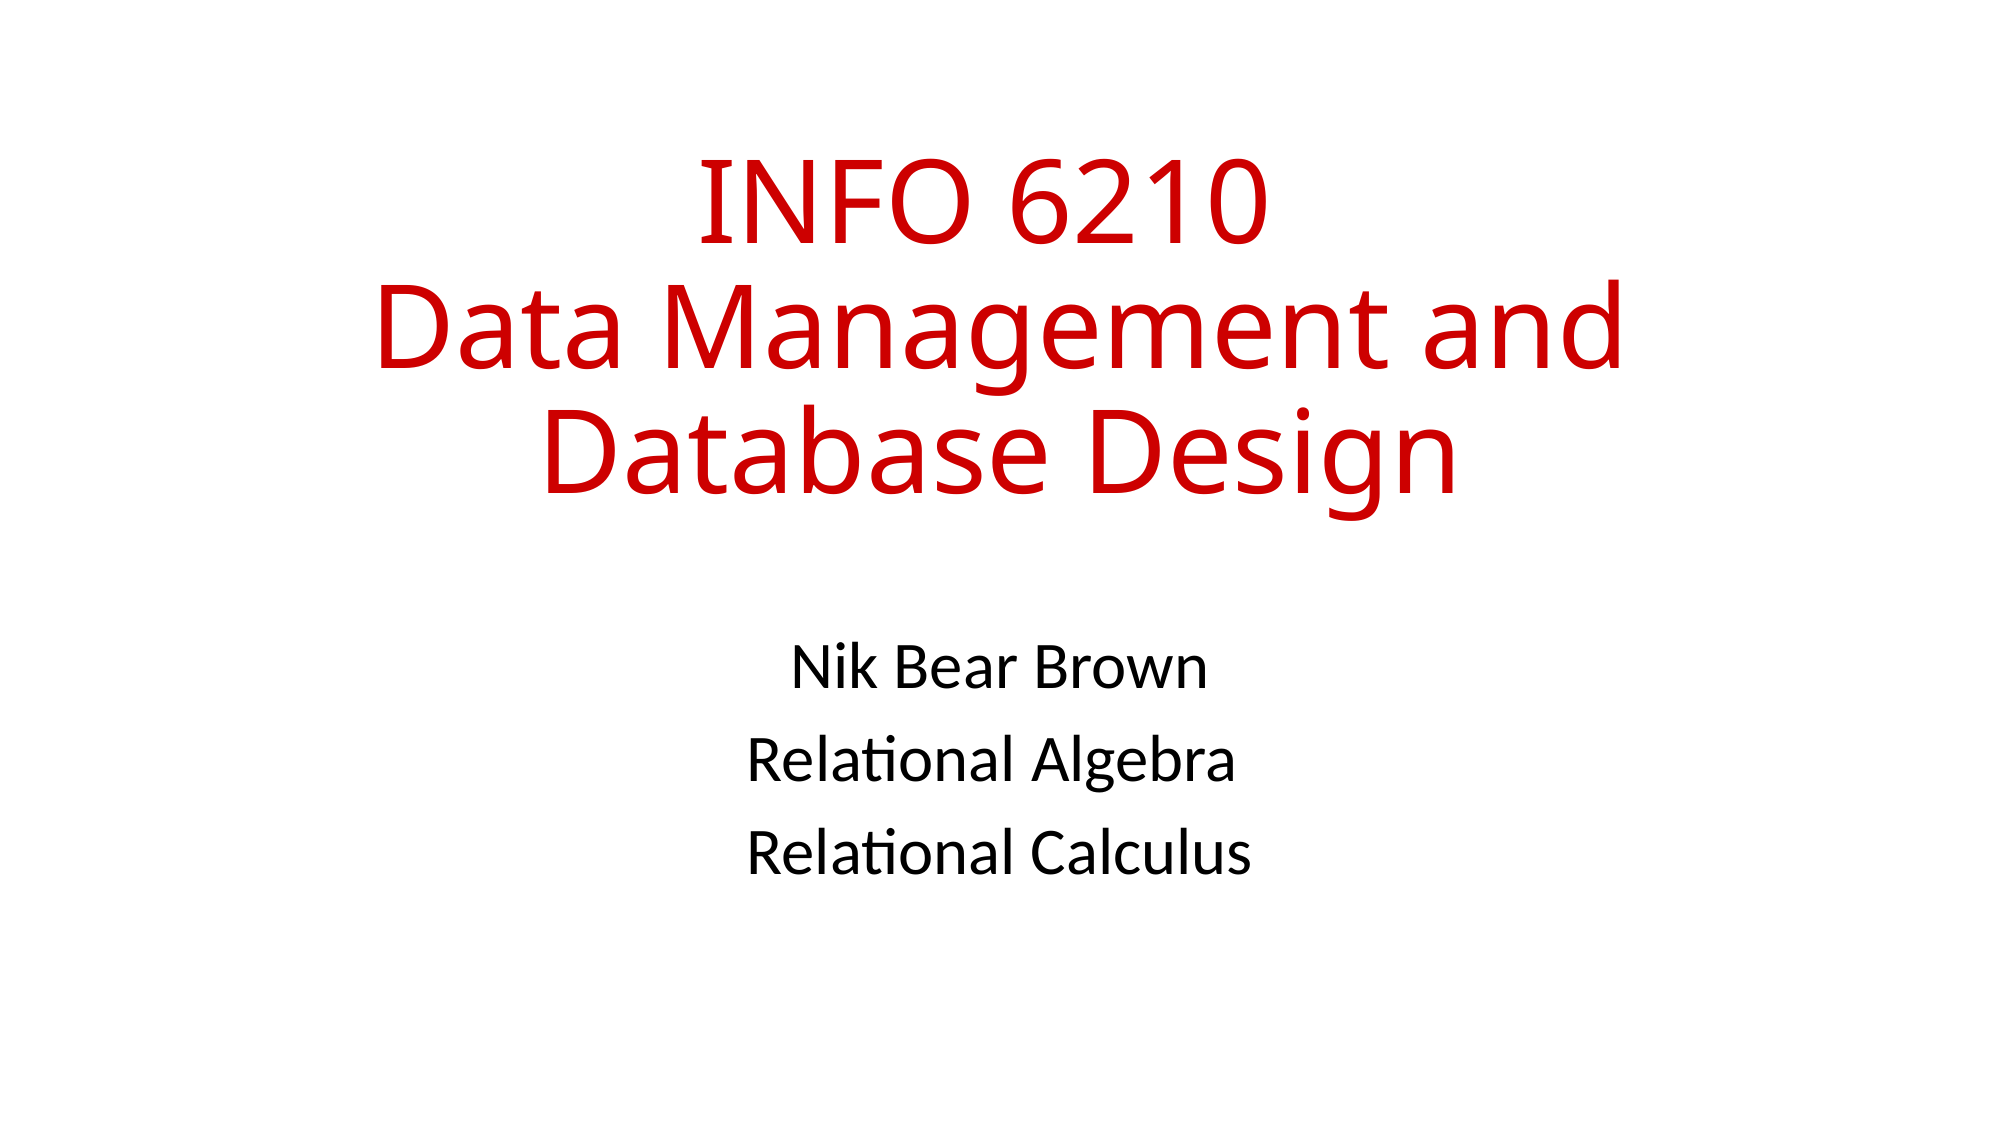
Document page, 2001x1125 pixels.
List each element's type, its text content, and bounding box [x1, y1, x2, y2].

subtitle Nik Bear Brown Relational Algebra Relational Calculus [249, 623, 1750, 1061]
title INFO 6210 Data Management and Database Design [249, 135, 1750, 527]
